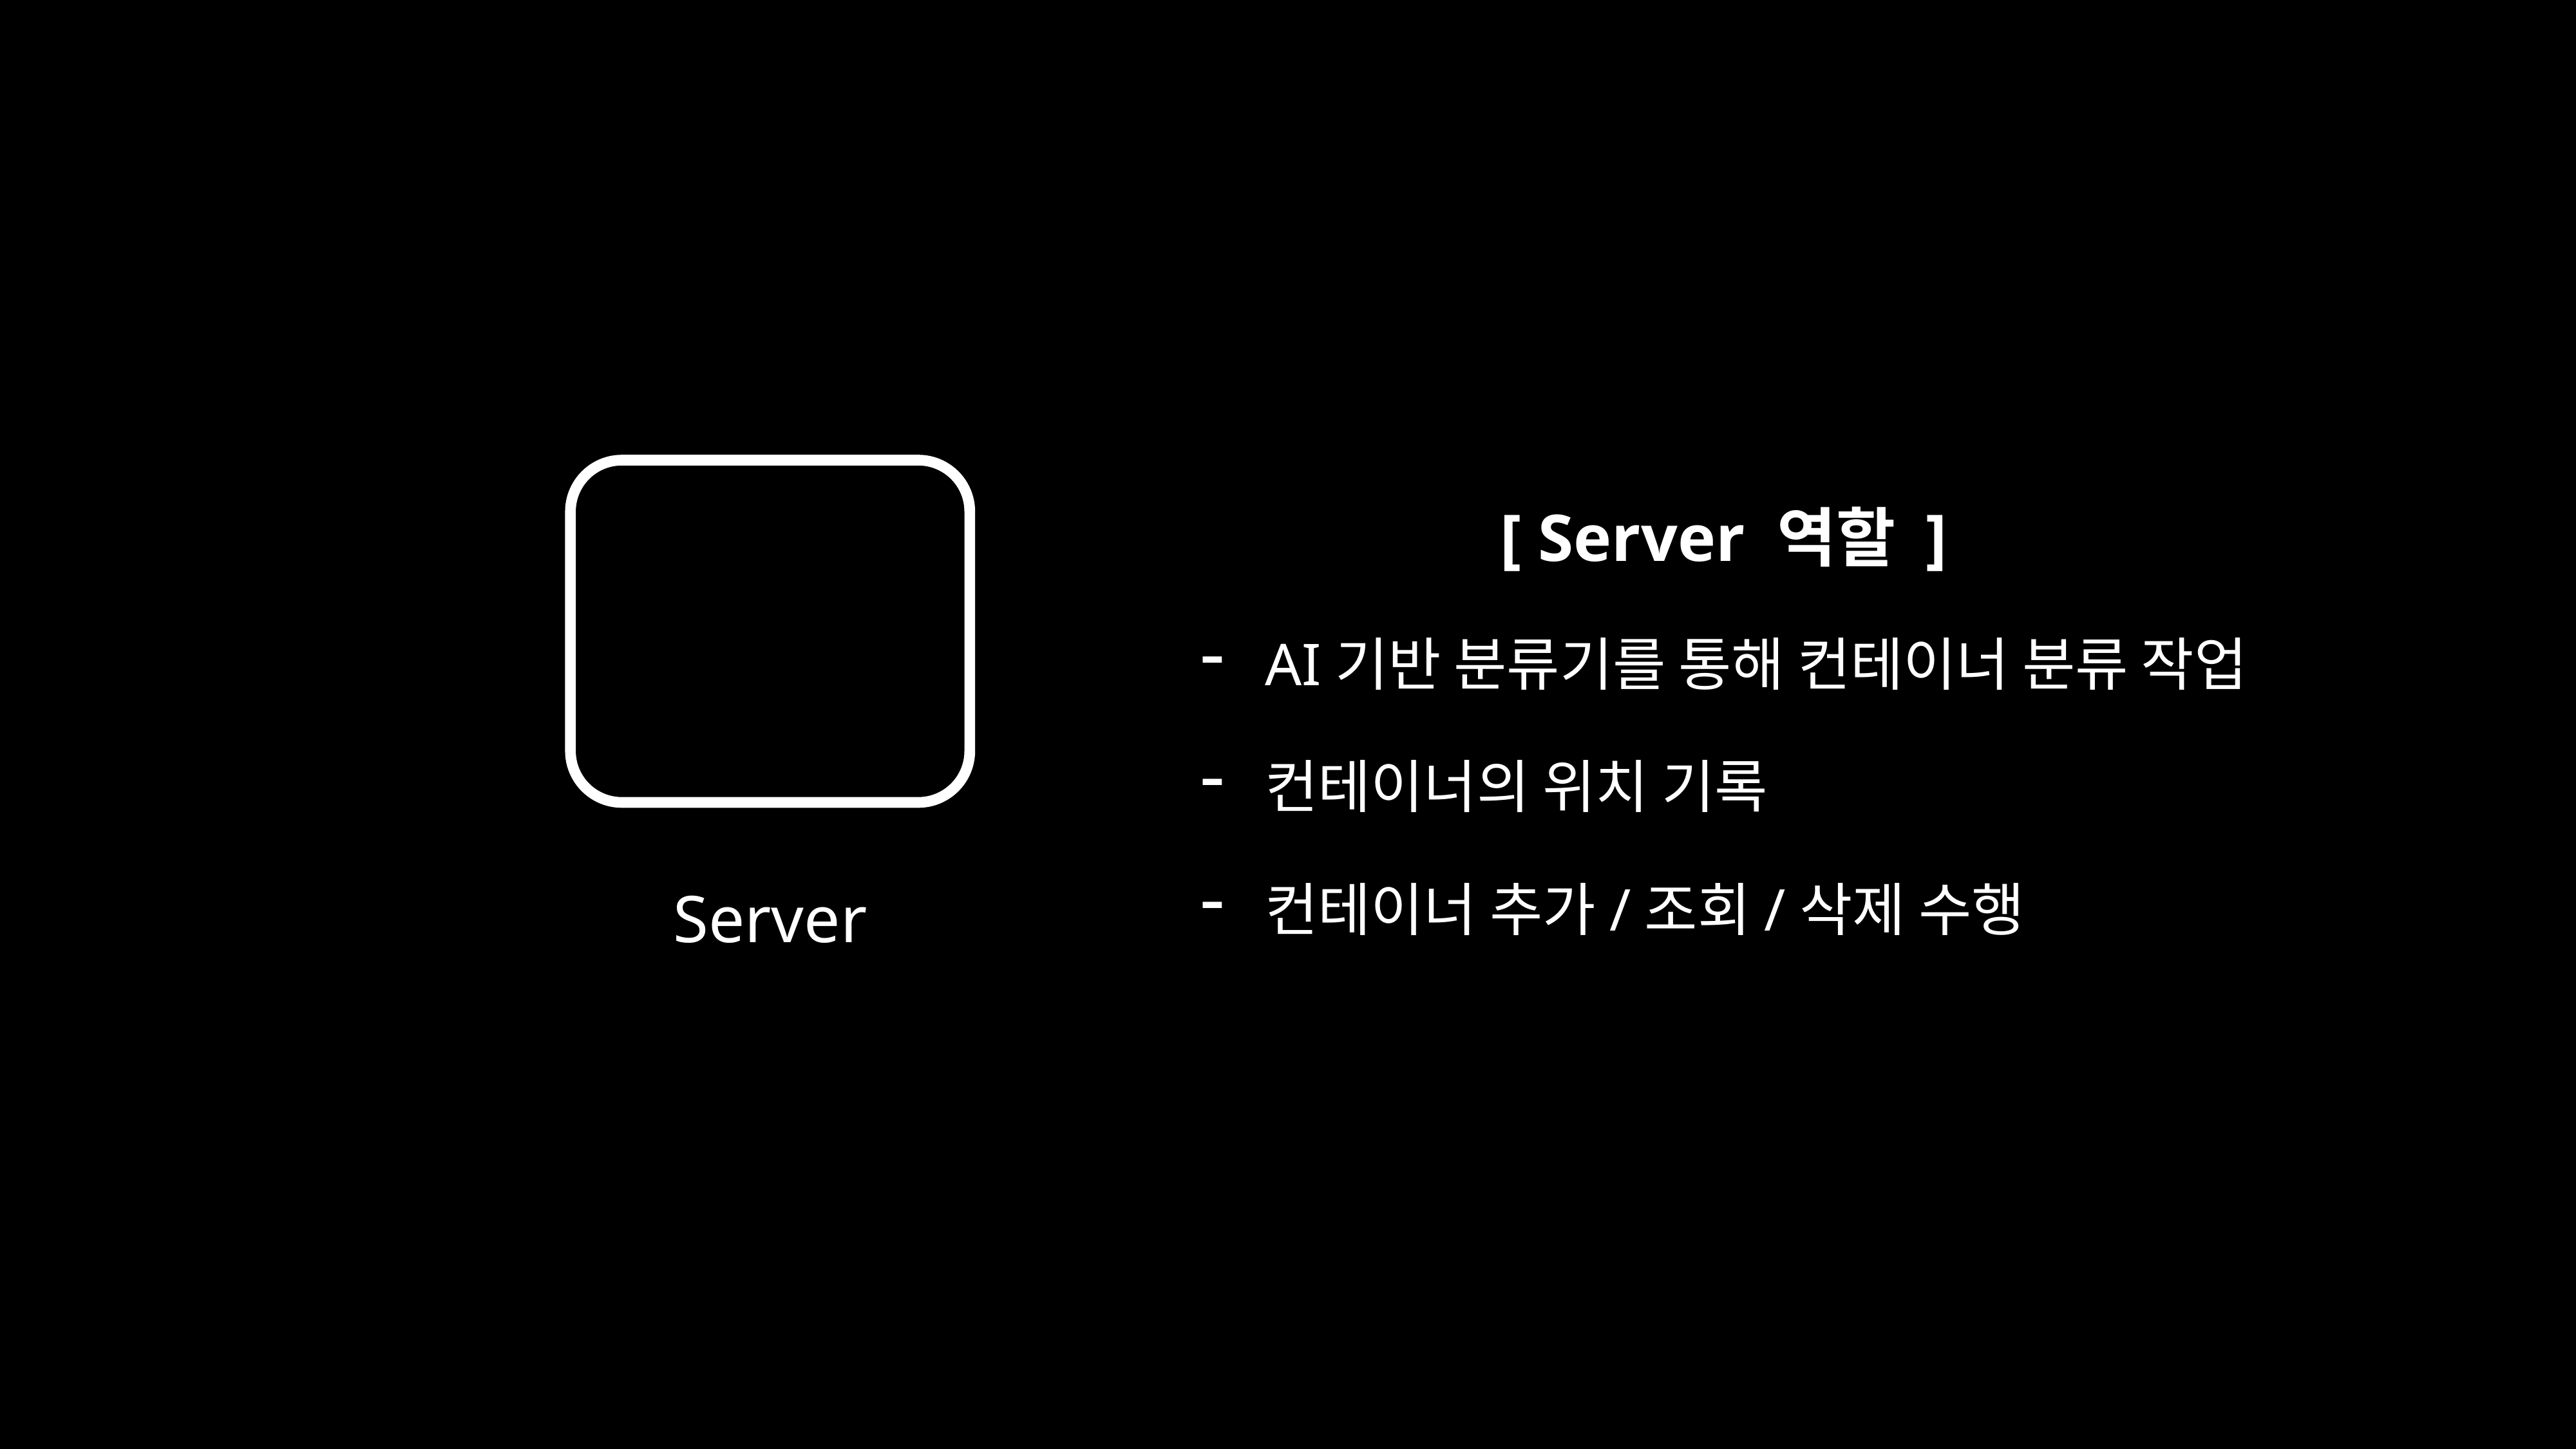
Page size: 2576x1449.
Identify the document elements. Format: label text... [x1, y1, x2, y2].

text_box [570, 460, 971, 964]
text_box [444, 283, 851, 712]
text_box [ Server 역할 ] AI기반 분류기를 통해 컨테이너 분류 작업 컨테이너의 위치 기록 컨테이너 추가/조회/삭제 수행 [1195, 500, 2253, 949]
